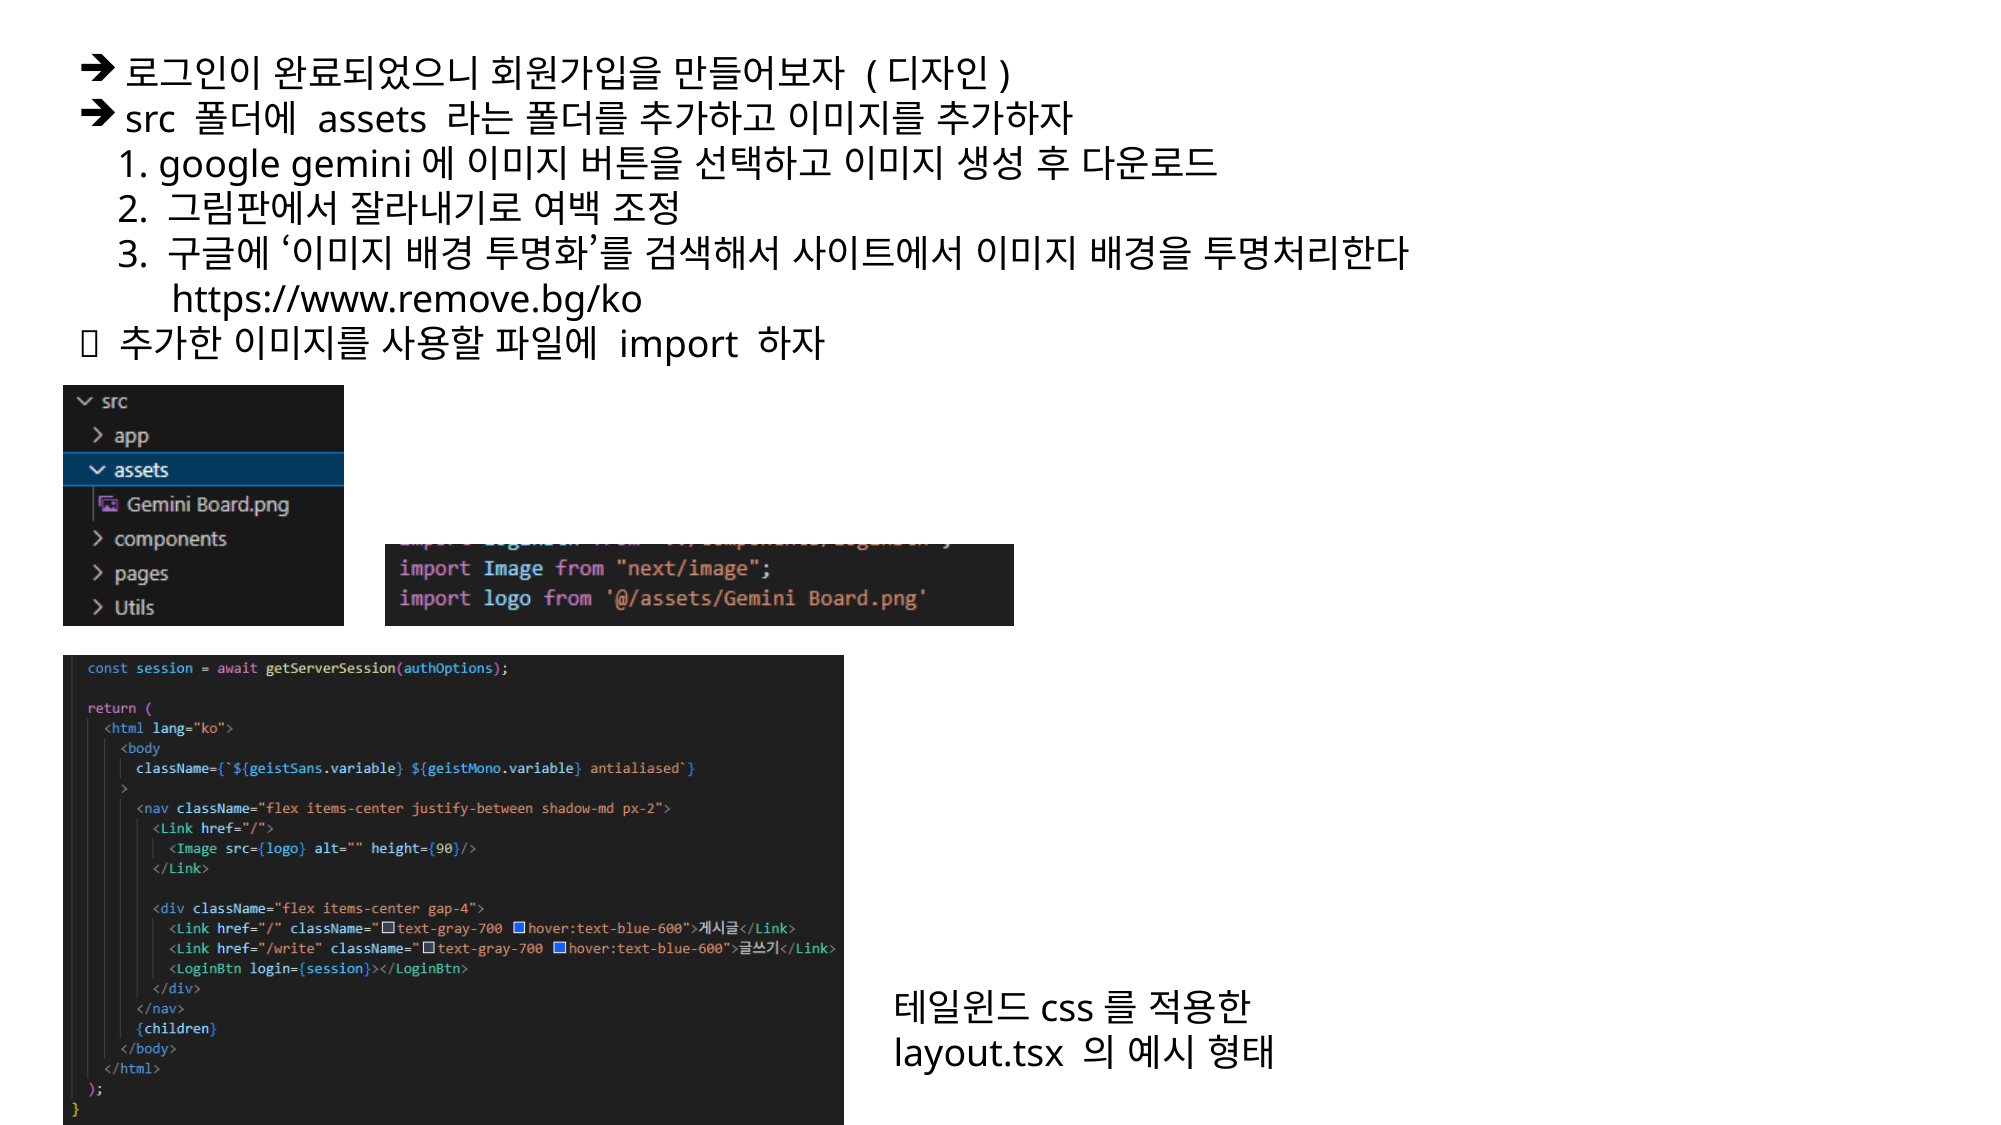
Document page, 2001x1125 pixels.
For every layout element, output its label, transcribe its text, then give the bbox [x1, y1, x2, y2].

picture [63, 384, 344, 627]
picture [63, 655, 845, 1125]
text_box 로그인이 완료되었으니 회원가입을 만들어보자 (디자인) src 폴더에 assets 라는 폴더를 추가하고 이미지를 추가하자 1. google gemini에 이미지 버튼을 선택하고 이미지 생성 후 다운로드 2. 그림판에서 잘라내기로 여백 조정 3. 구글에 ‘이미지 배경 투명화’를 검색해서 사이트에서 이미지 배경을 투명처리한다 https://www.remove.bg/ko  추가한 이미지를 사용할 파일에 import 하자 [63, 42, 1952, 418]
picture [384, 543, 1014, 627]
text_box 테일윈드css를 적용한 layout.tsx 의 예시 형태 [878, 976, 1719, 1082]
